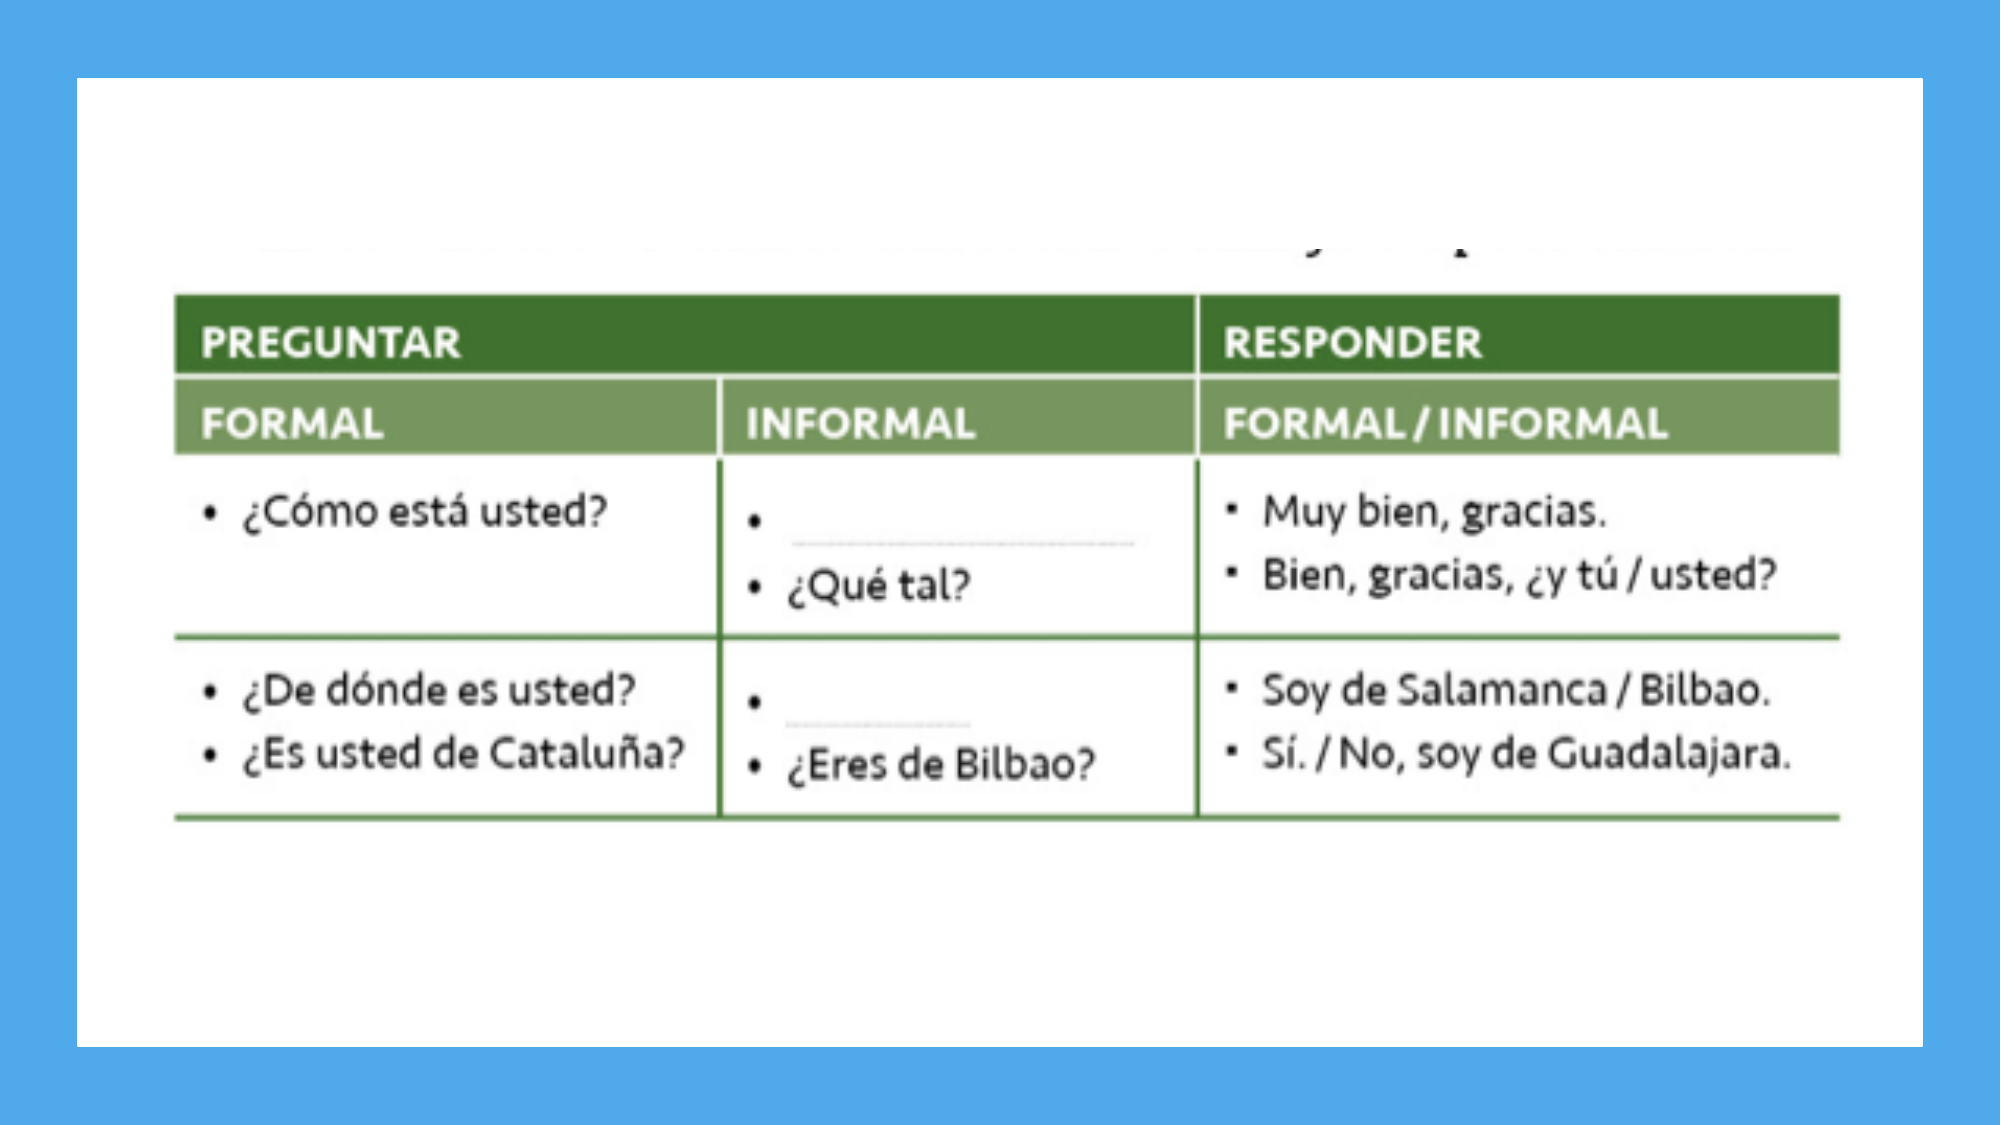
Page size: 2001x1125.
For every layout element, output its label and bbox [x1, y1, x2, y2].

text_box [77, 78, 1923, 1047]
text_box [0, 0, 2000, 1125]
list [131, 249, 1869, 876]
